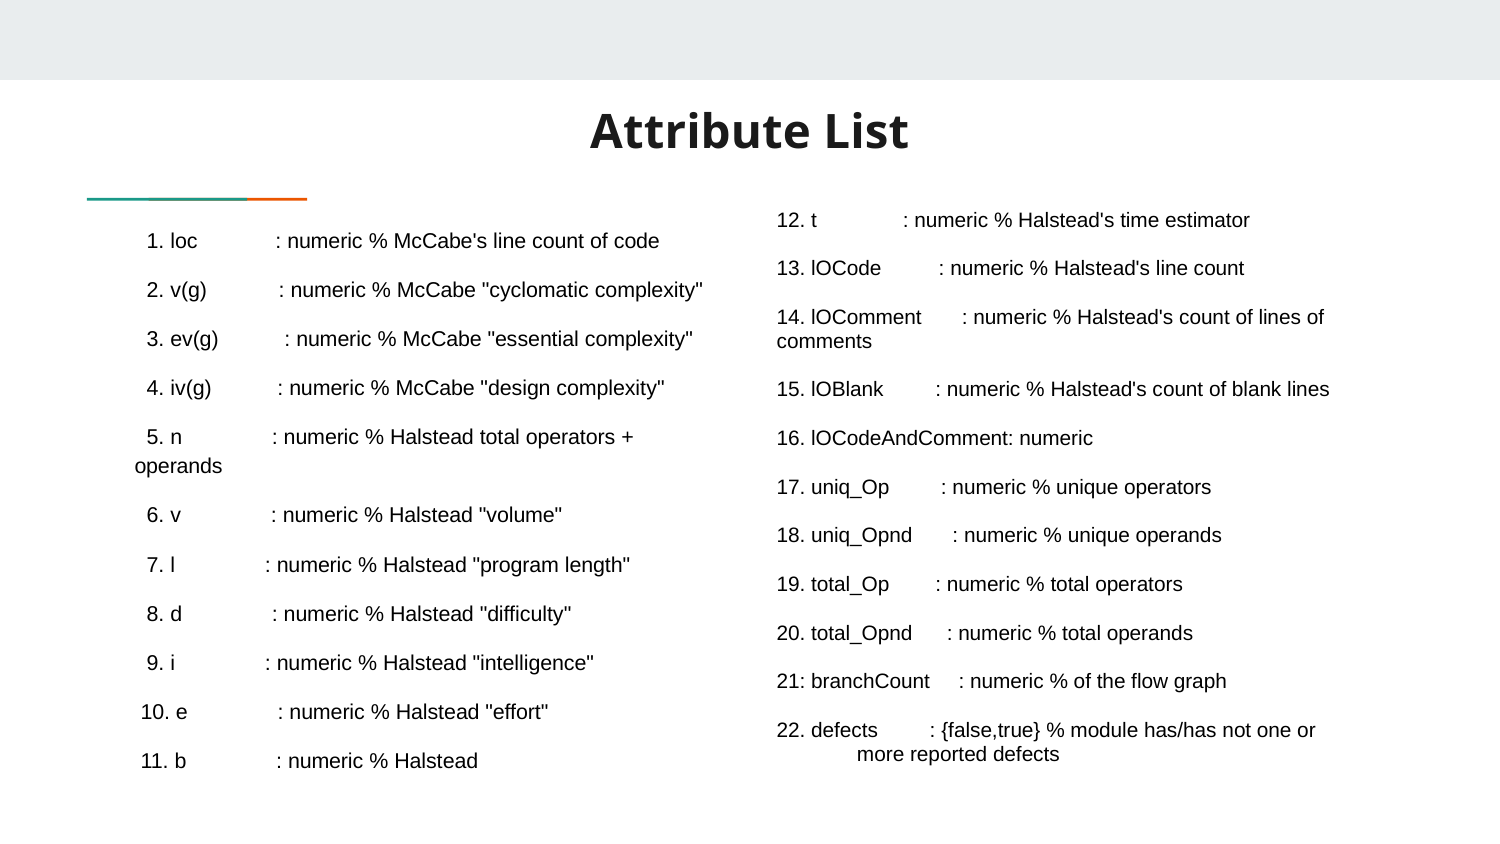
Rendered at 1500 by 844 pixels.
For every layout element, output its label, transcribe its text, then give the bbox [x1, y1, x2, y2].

list 12. t : numeric % Halstead's time estimator 13. lOCode : numeric % Halstead's line count 14. lOComment : numeric % Halstead's count of lines of comments 15. lOBlank : numeric % Halstead's count of blank lines 16. lOCodeAndComment: numeric 17. uniq_Op : numeric % unique operators 18. uniq_Opnd : numeric % unique operands 19. total_Op : numeric % total operators 20. total_Opnd : numeric % total operands 21: branchCount : numeric % of the flow graph 22. defects : {false,true} % module has/has not one or more reported defects [761, 193, 1381, 826]
list 1. loc : numeric % McCabe's line count of code 2. v(g) : numeric % McCabe "cyclomatic complexity" 3. ev(g) : numeric % McCabe "essential complexity" 4. iv(g) : numeric % McCabe "design complexity" 5. n : numeric % Halstead total operators + operands 6. v : numeric % Halstead "volume" 7. l : numeric % Halstead "program length" 8. d : numeric % Halstead "difficulty" 9. i : numeric % Halstead "intelligence" 10. e : numeric % Halstead "effort" 11. b : numeric % Halstead [119, 208, 739, 798]
title Attribute List [119, 86, 1381, 174]
